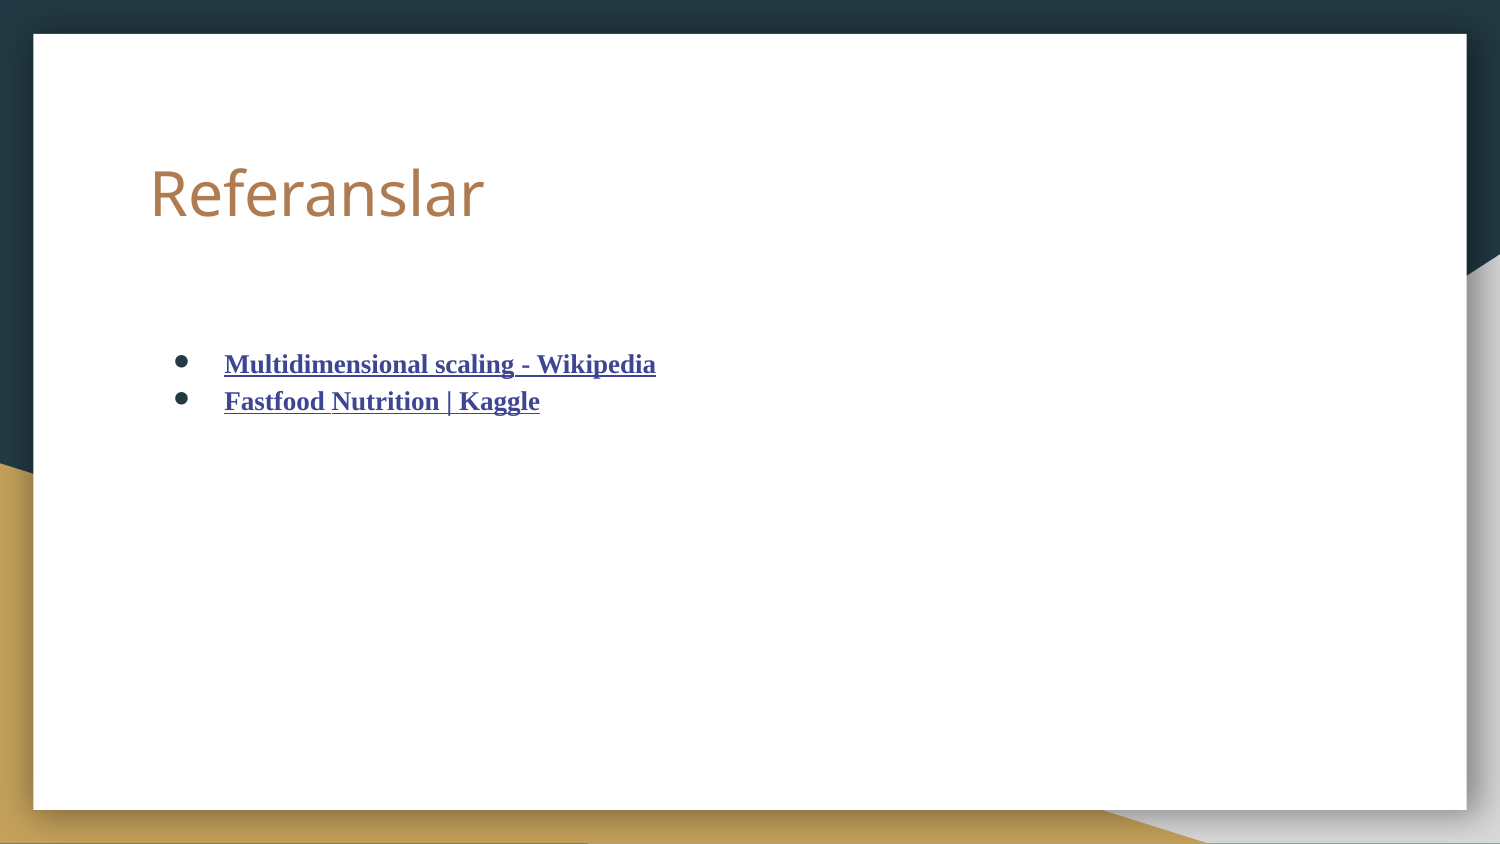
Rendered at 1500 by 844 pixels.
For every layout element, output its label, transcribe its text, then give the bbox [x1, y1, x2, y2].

list Multidimensional scaling - Wikipedia Fastfood Nutrition | Kaggle [134, 326, 1366, 729]
title Referanslar [134, 138, 1366, 296]
